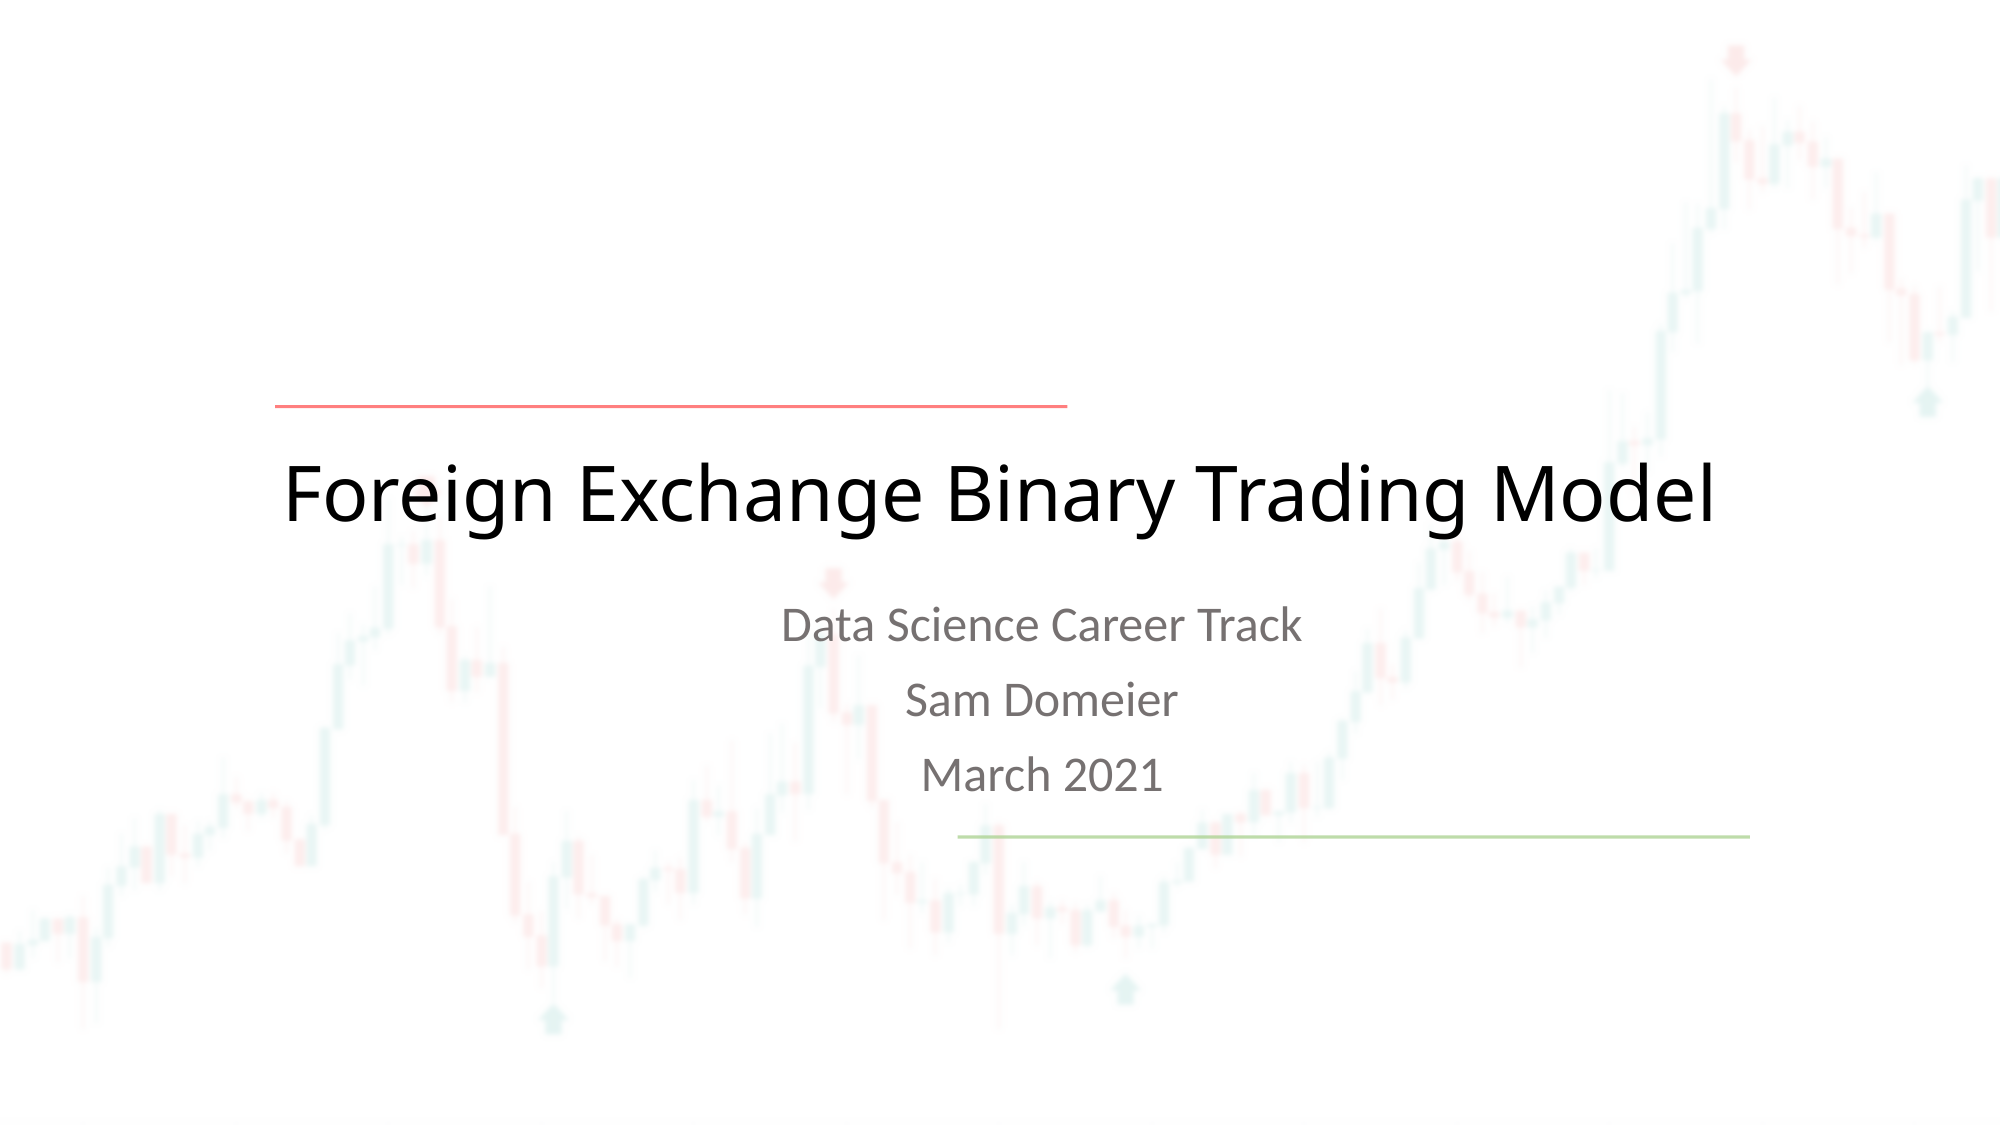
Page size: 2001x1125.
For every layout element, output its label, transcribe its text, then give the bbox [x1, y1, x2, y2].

subtitle Data Science Career Track Sam Domeier March 2021 [334, 590, 1750, 863]
title Foreign Exchange Binary Trading Model [249, 427, 1750, 546]
